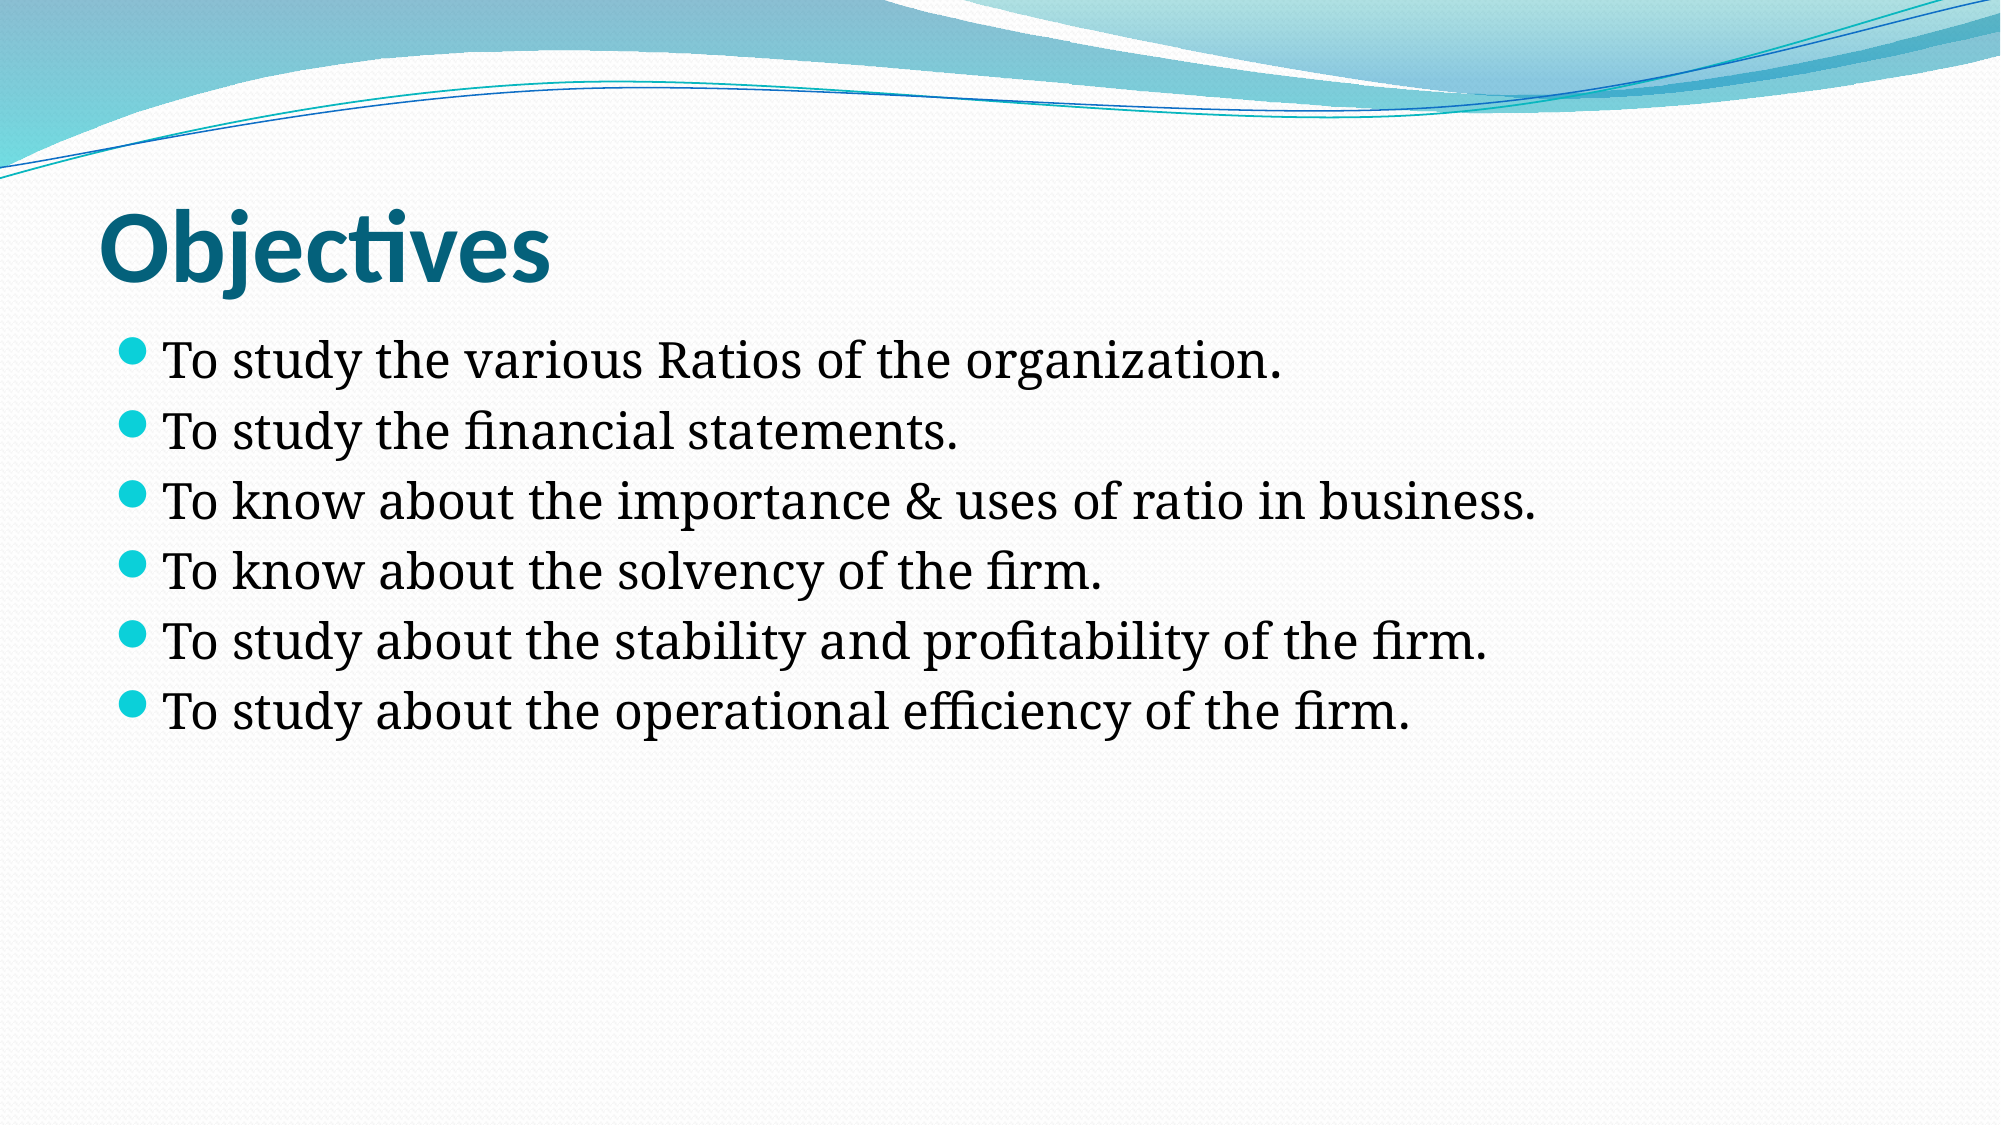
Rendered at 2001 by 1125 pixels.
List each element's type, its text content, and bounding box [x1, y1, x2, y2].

title Objectives [99, 115, 1900, 303]
list To study the various Ratios of the organization. To study the financial statements. To know about the importance & uses of ratio in business. To know about the solvency of the firm. To study about the stability and profitability of the firm. To study about the operational efficiency of the firm. [99, 317, 1900, 1038]
